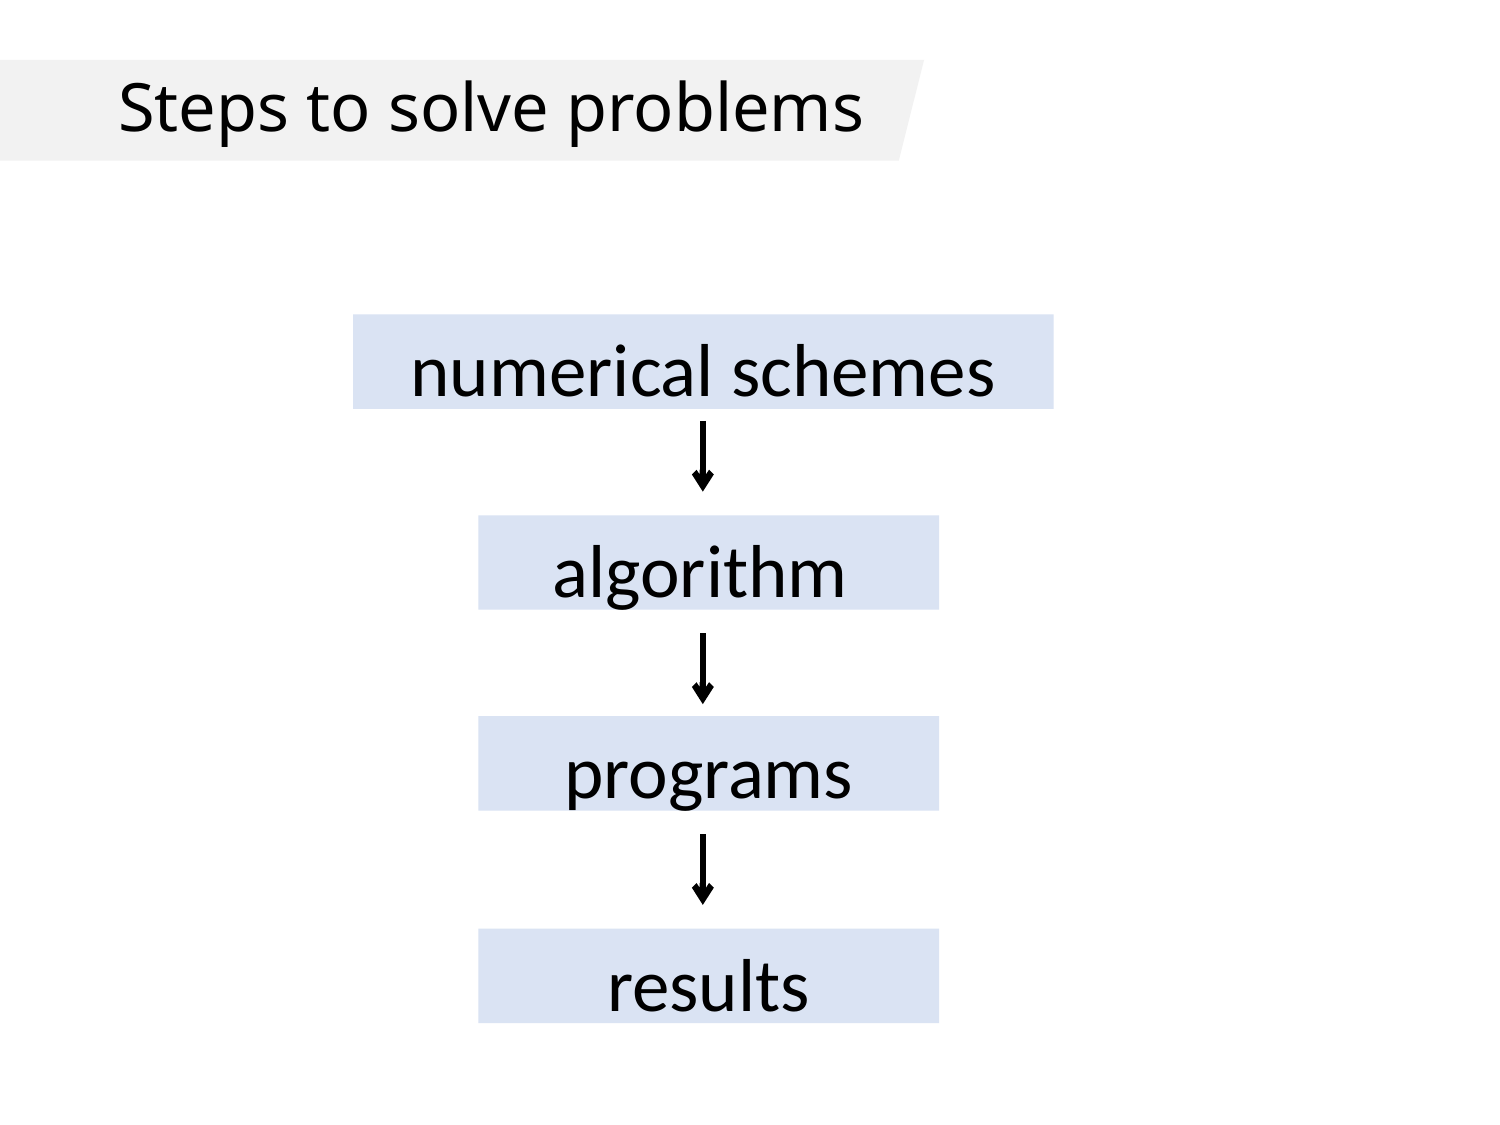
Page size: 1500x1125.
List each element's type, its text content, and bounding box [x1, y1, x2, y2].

title Steps to solve problems [103, 59, 942, 161]
text_box numerical schemes [353, 314, 1054, 409]
text_box results [478, 928, 940, 1024]
text_box programs [478, 716, 940, 811]
text_box algorithm [478, 515, 940, 610]
